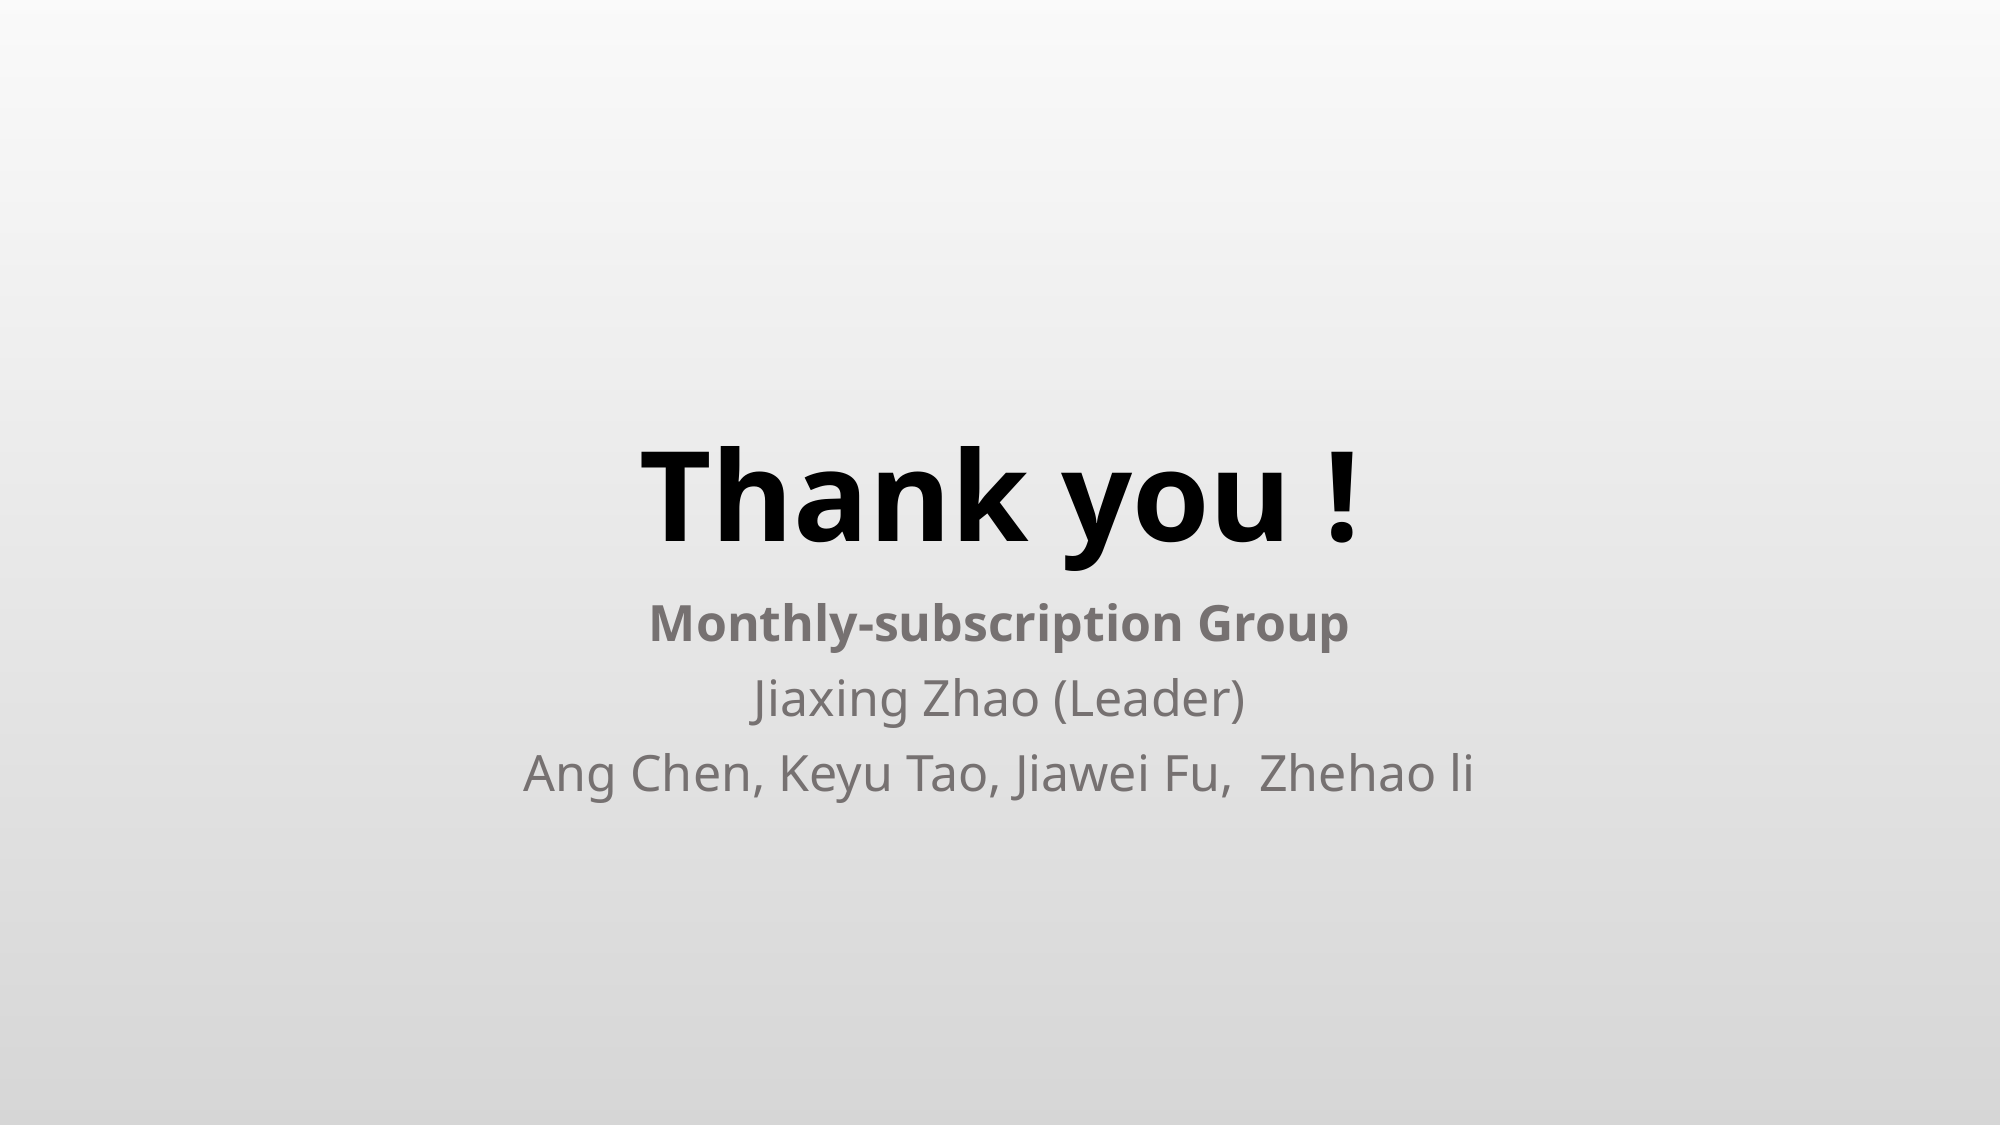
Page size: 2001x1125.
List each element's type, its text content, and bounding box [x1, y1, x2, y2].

subtitle Monthly-subscription Group Jiaxing Zhao (Leader) Ang Chen, Keyu Tao, Jiawei Fu, Zhehao li [249, 590, 1750, 863]
title Thank you ! [249, 184, 1750, 576]
